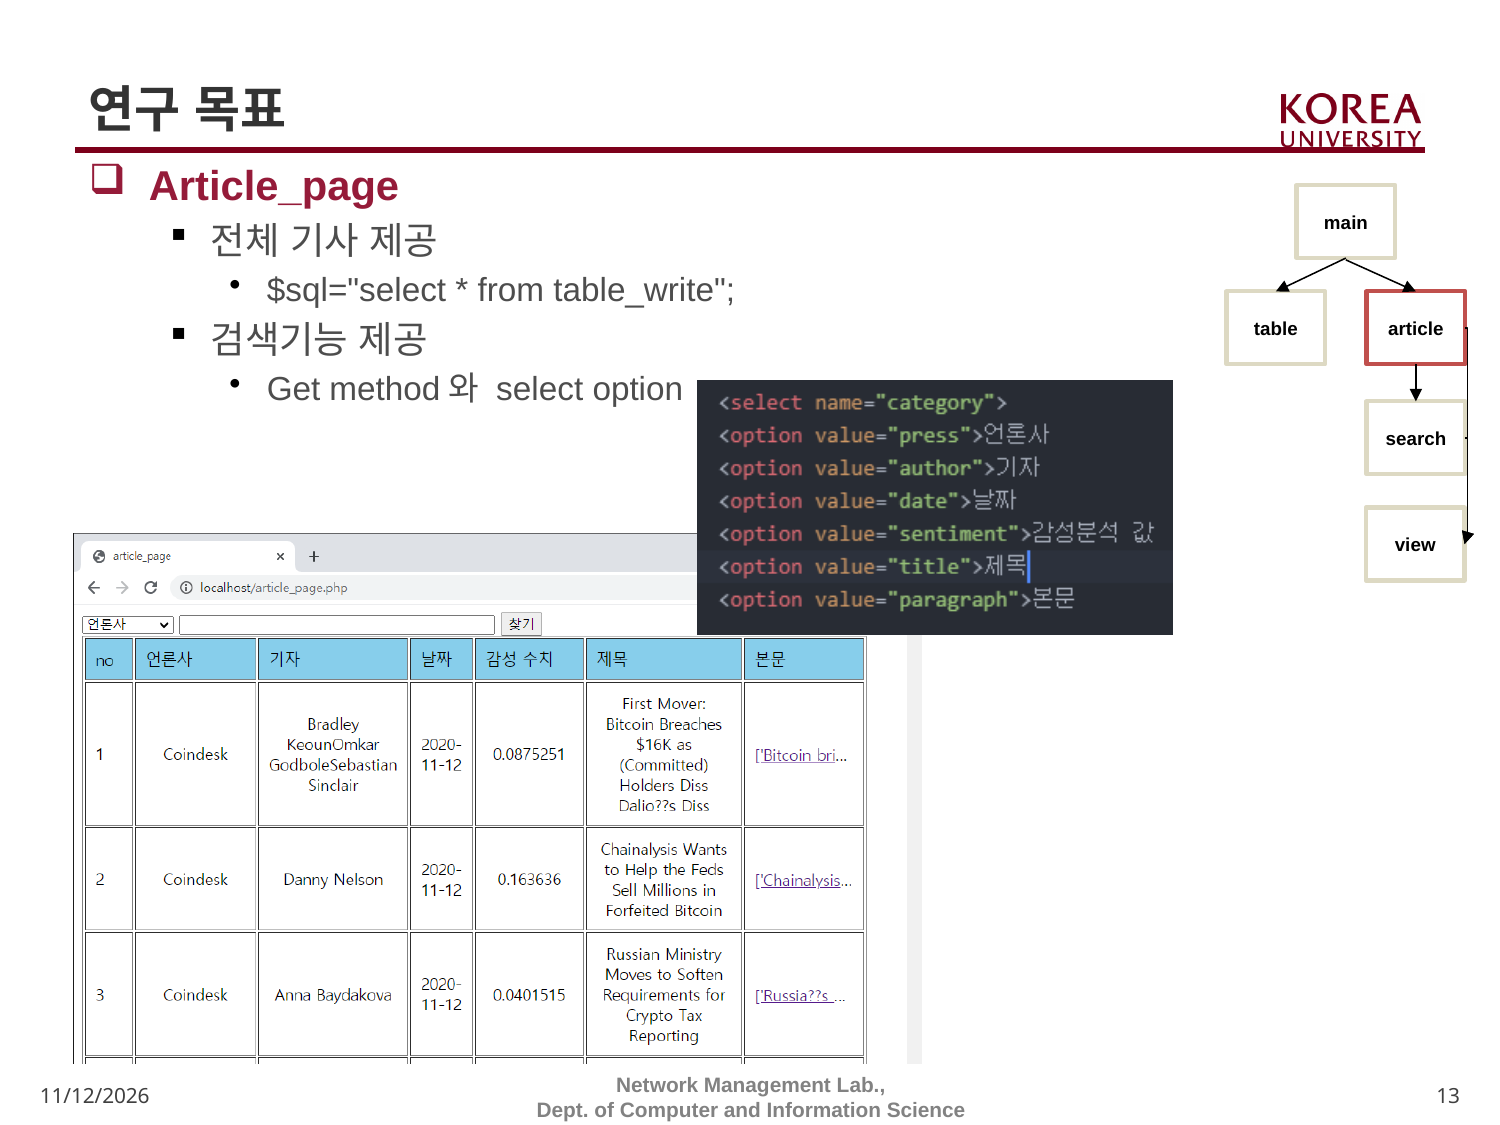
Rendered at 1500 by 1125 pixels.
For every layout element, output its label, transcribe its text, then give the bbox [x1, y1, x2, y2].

text_box view [1364, 505, 1467, 583]
slide_number 13 [1390, 1077, 1475, 1116]
text_box search [1364, 399, 1459, 476]
list Article_page 전체 기사 제공 $sql="select * from table_write"; 검색기능 제공 Get method와 select option [73, 151, 1424, 1076]
text_box article [1364, 289, 1467, 366]
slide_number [24, 1077, 197, 1116]
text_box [1275, 257, 1347, 292]
text_box main [1294, 183, 1397, 258]
picture [73, 380, 1173, 1065]
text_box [1345, 259, 1417, 292]
text_box table [1224, 289, 1327, 366]
footer Network Management Lab., Dept. of Computer and Information Science [355, 1077, 1147, 1116]
title 연구 목표 [73, 65, 1425, 149]
